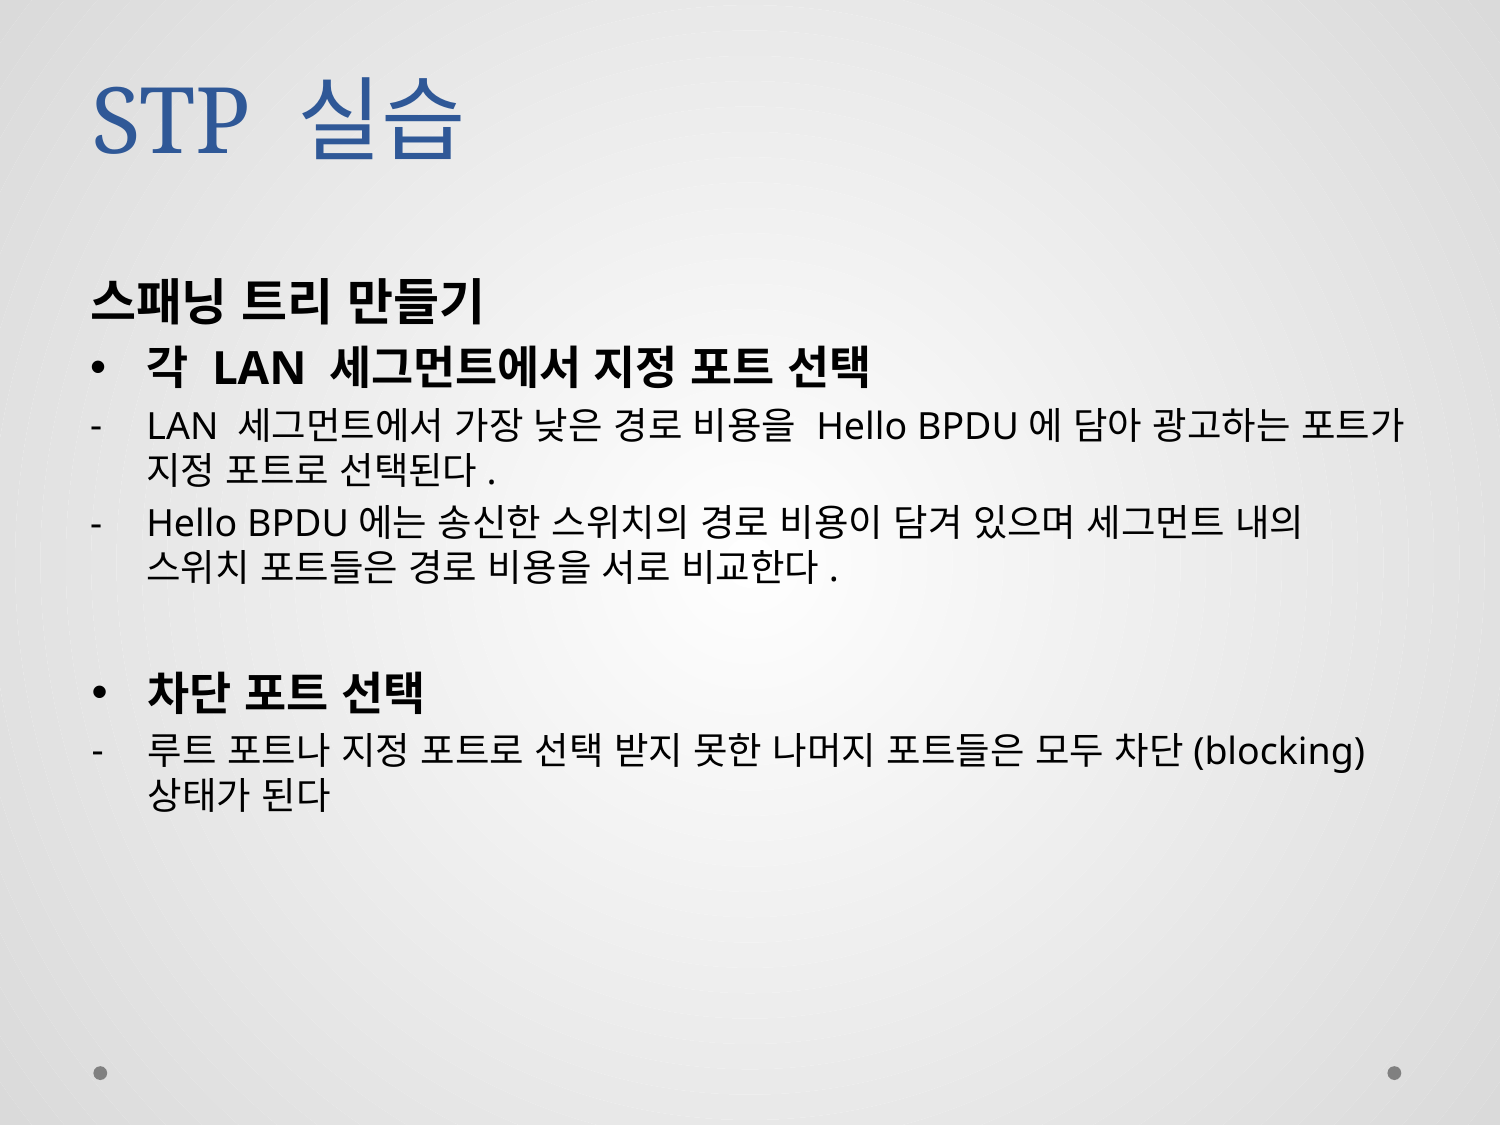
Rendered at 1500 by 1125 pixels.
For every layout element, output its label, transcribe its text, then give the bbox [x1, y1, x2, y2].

list 스패닝 트리 만들기 각 LAN 세그먼트에서 지정 포트 선택 LAN 세그먼트에서 가장 낮은 경로 비용을 Hello BPDU에 담아 광고하는 포트가 지정 포트로 선택된다. Hello BPDU에는 송신한 스위치의 경로 비용이 담겨 있으며 세그먼트 내의 스위치 포트들은 경로 비용을 서로 비교한다. [75, 262, 1425, 669]
title STP 실습 [76, 42, 1427, 180]
text_box 차단 포트 선택 루트 포트나 지정 포트로 선택 받지 못한 나머지 포트들은 모두 차단(blocking) 상태가 된다 [76, 656, 1427, 976]
